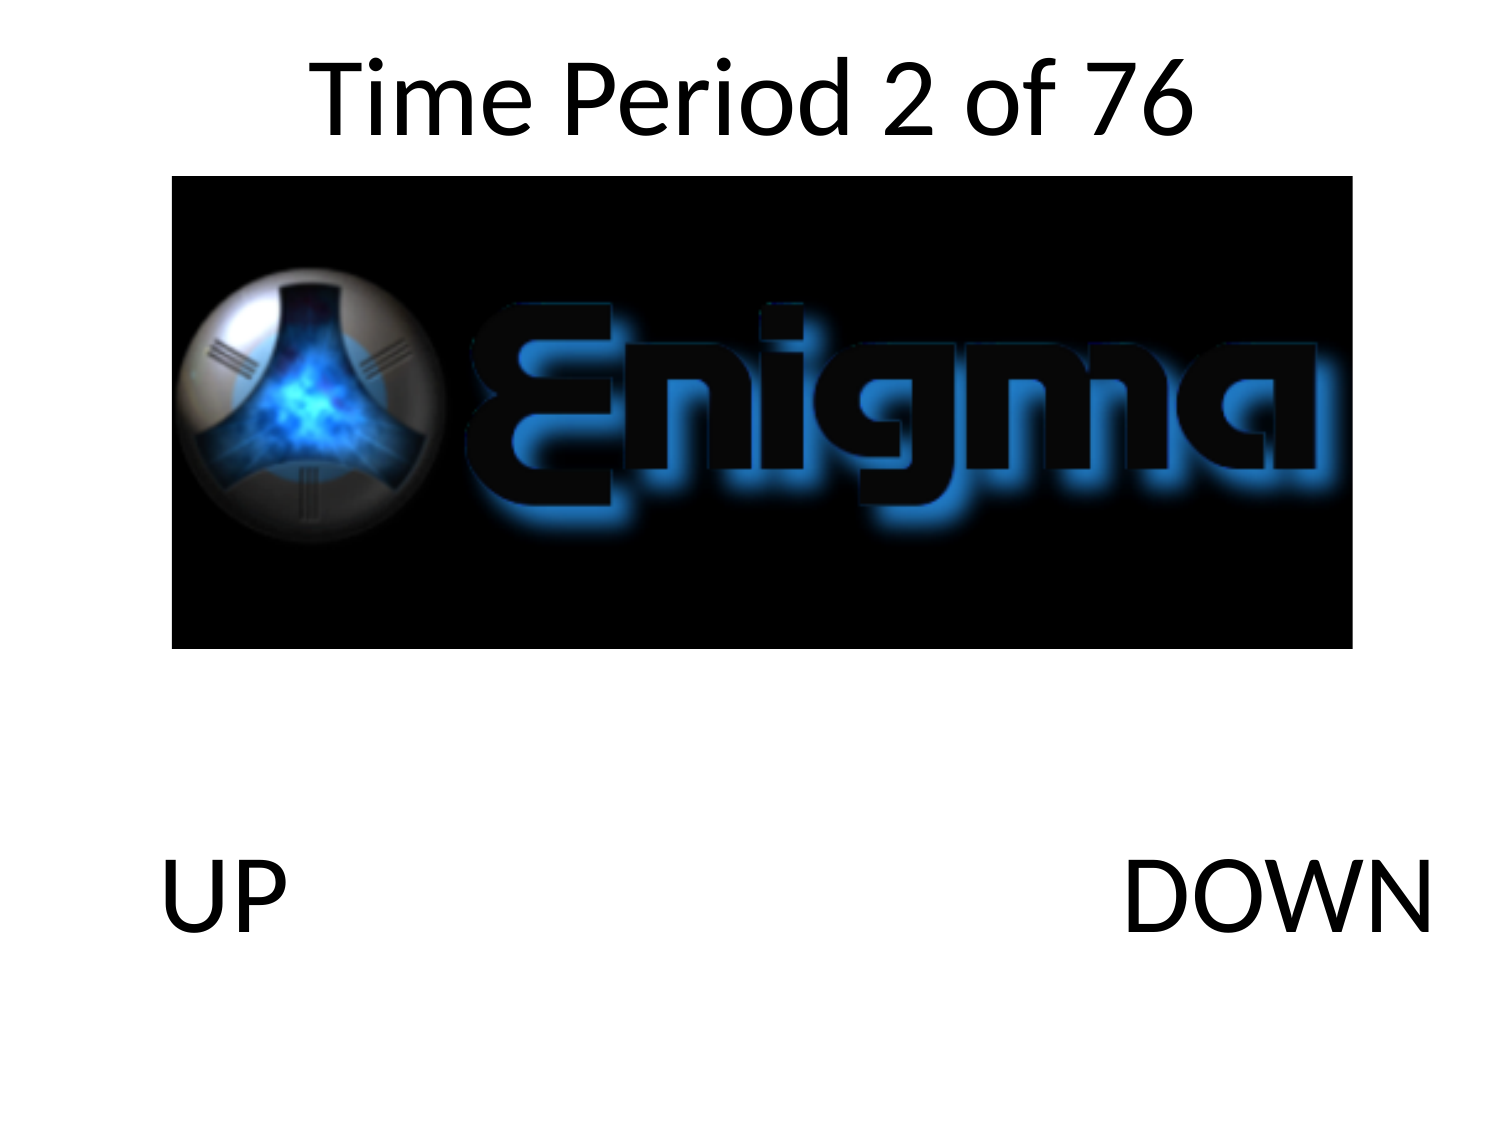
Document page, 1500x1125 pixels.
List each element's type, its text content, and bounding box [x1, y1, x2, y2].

text_box DOWN [1107, 812, 1452, 963]
picture [171, 175, 1353, 649]
text_box UP [144, 812, 305, 963]
text_box Time Period 2 of 76 [293, 15, 1212, 165]
